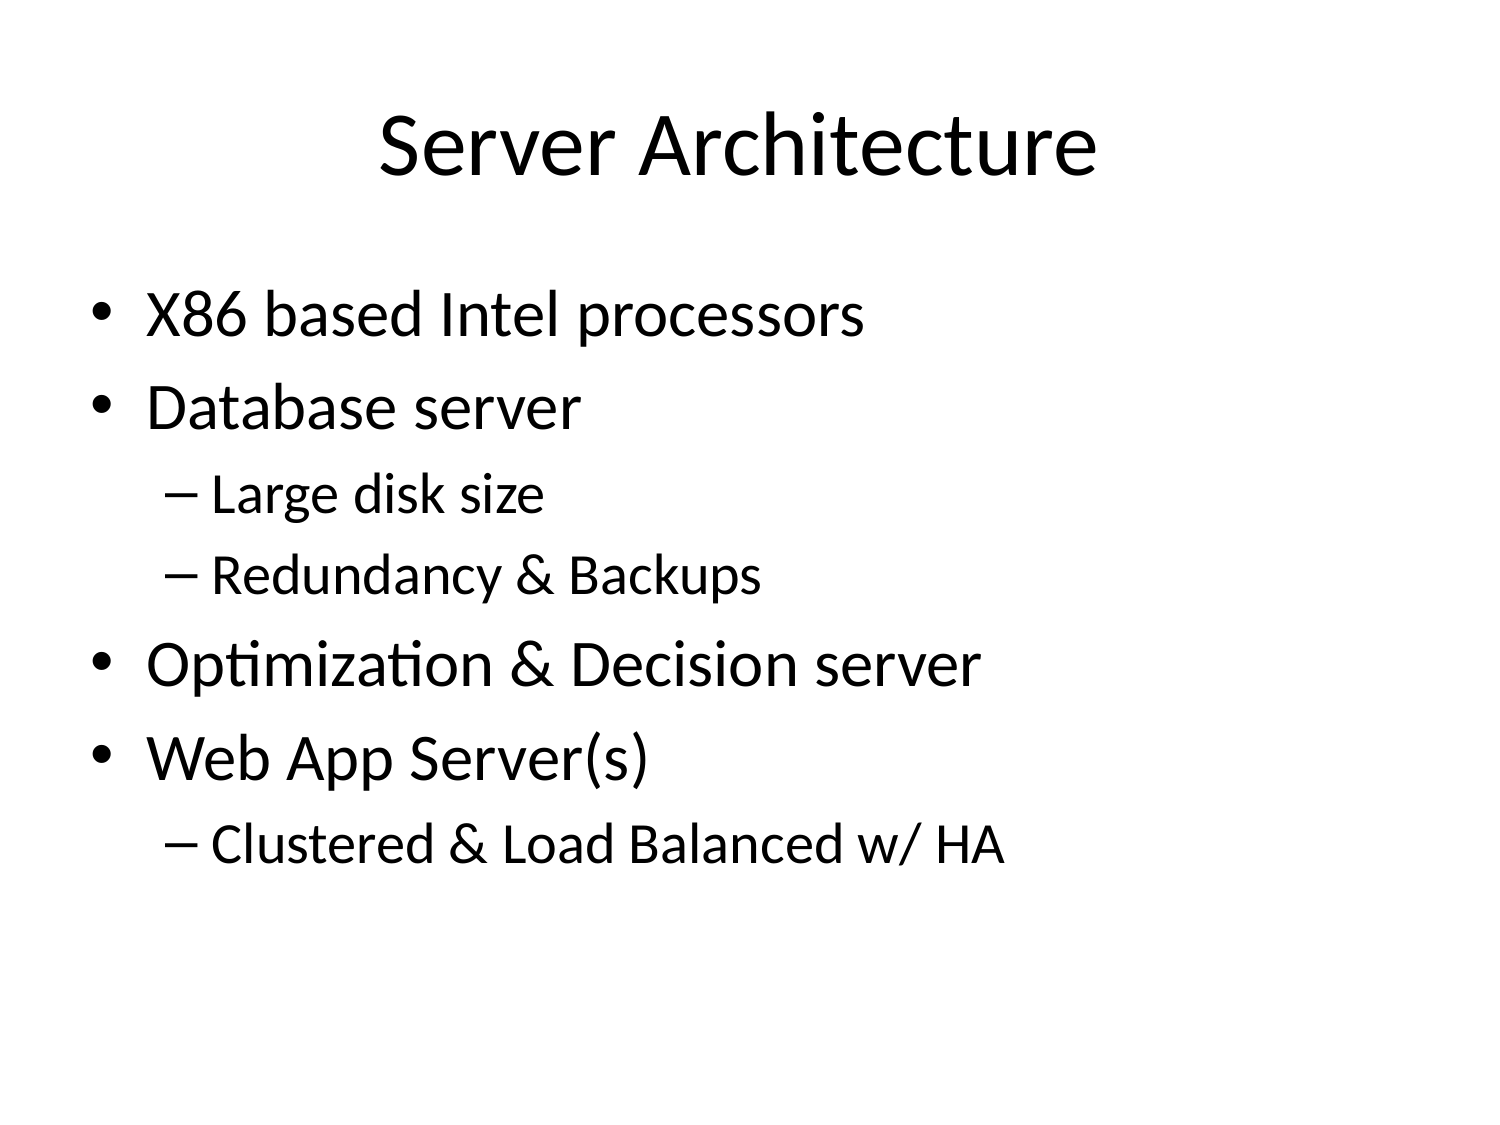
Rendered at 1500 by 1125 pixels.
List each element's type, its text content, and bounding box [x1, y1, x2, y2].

list X86 based Intel processors Database server Large disk size Redundancy & Backups Optimization & Decision server Web App Server(s) Clustered & Load Balanced w/ HA [75, 262, 1425, 1005]
title Server Architecture [75, 45, 1425, 233]
